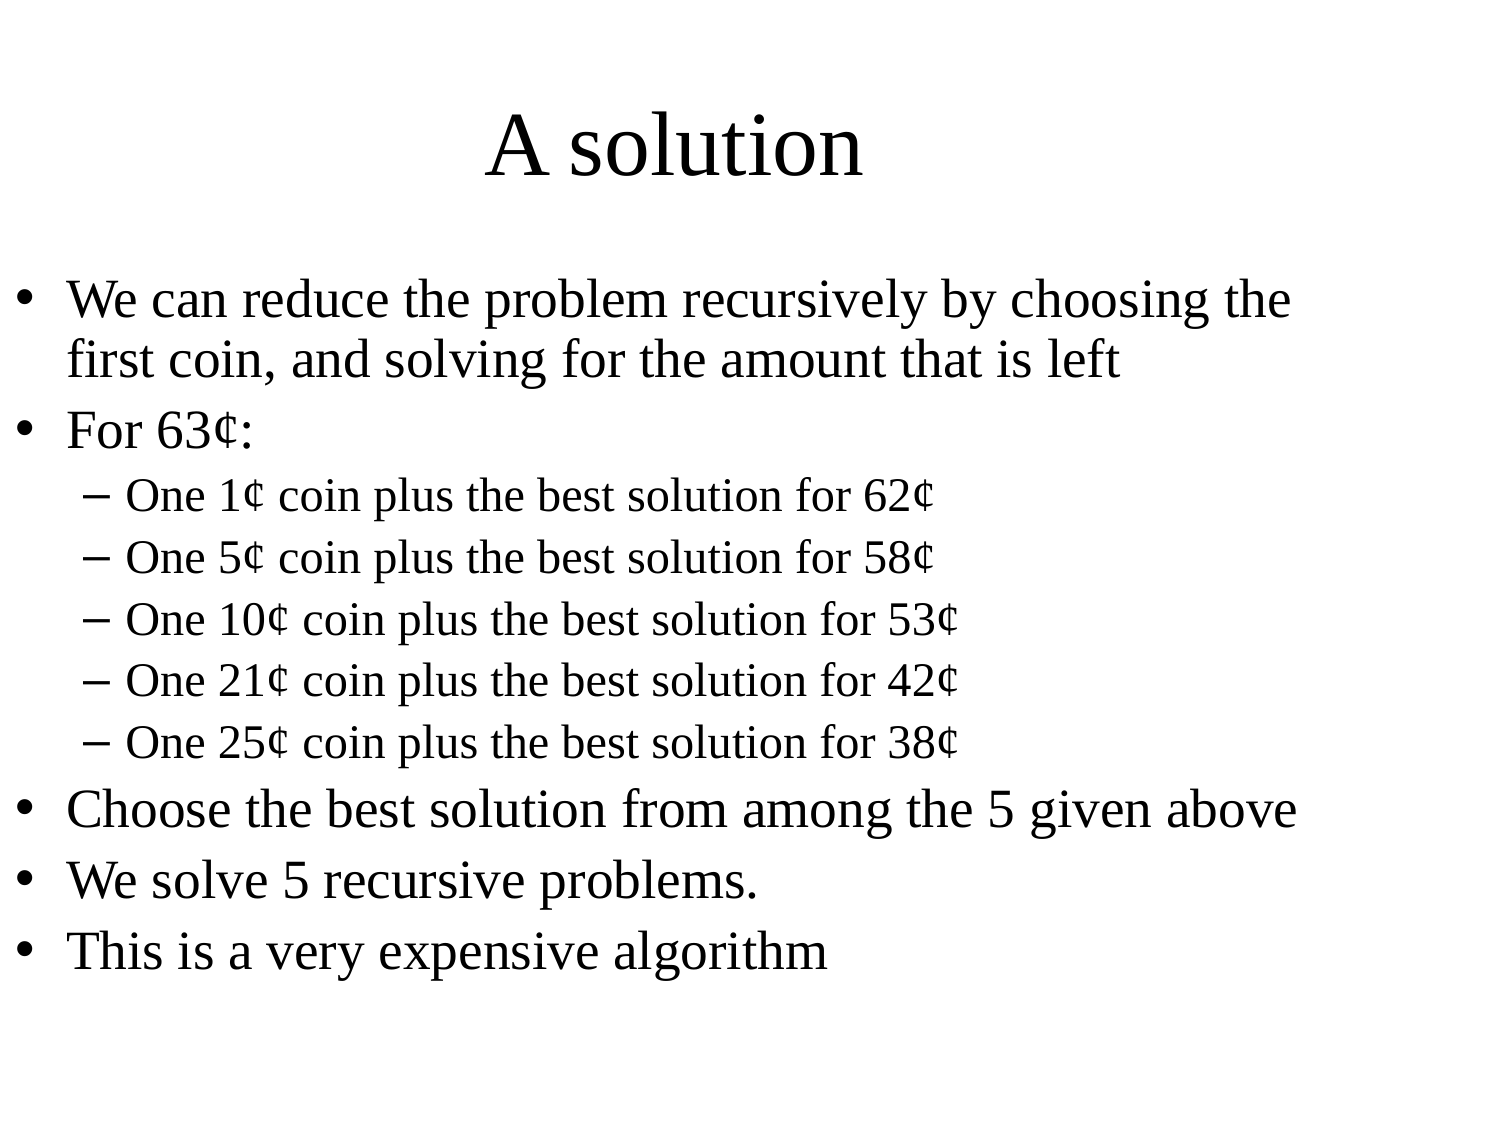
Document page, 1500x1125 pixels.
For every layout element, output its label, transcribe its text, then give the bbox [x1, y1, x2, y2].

title A solution [0, 45, 1350, 233]
list We can reduce the problem recursively by choosing the first coin, and solving for the amount that is left For 63¢: One 1¢ coin plus the best solution for 62¢ One 5¢ coin plus the best solution for 58¢ One 10¢ coin plus the best solution for 53¢ One 21¢ coin plus the best solution for 42¢ One 25¢ coin plus the best solution for 38¢ Choose the best solution from among the 5 given above We solve 5 recursive problems. This is a very expensive algorithm [0, 262, 1350, 1005]
